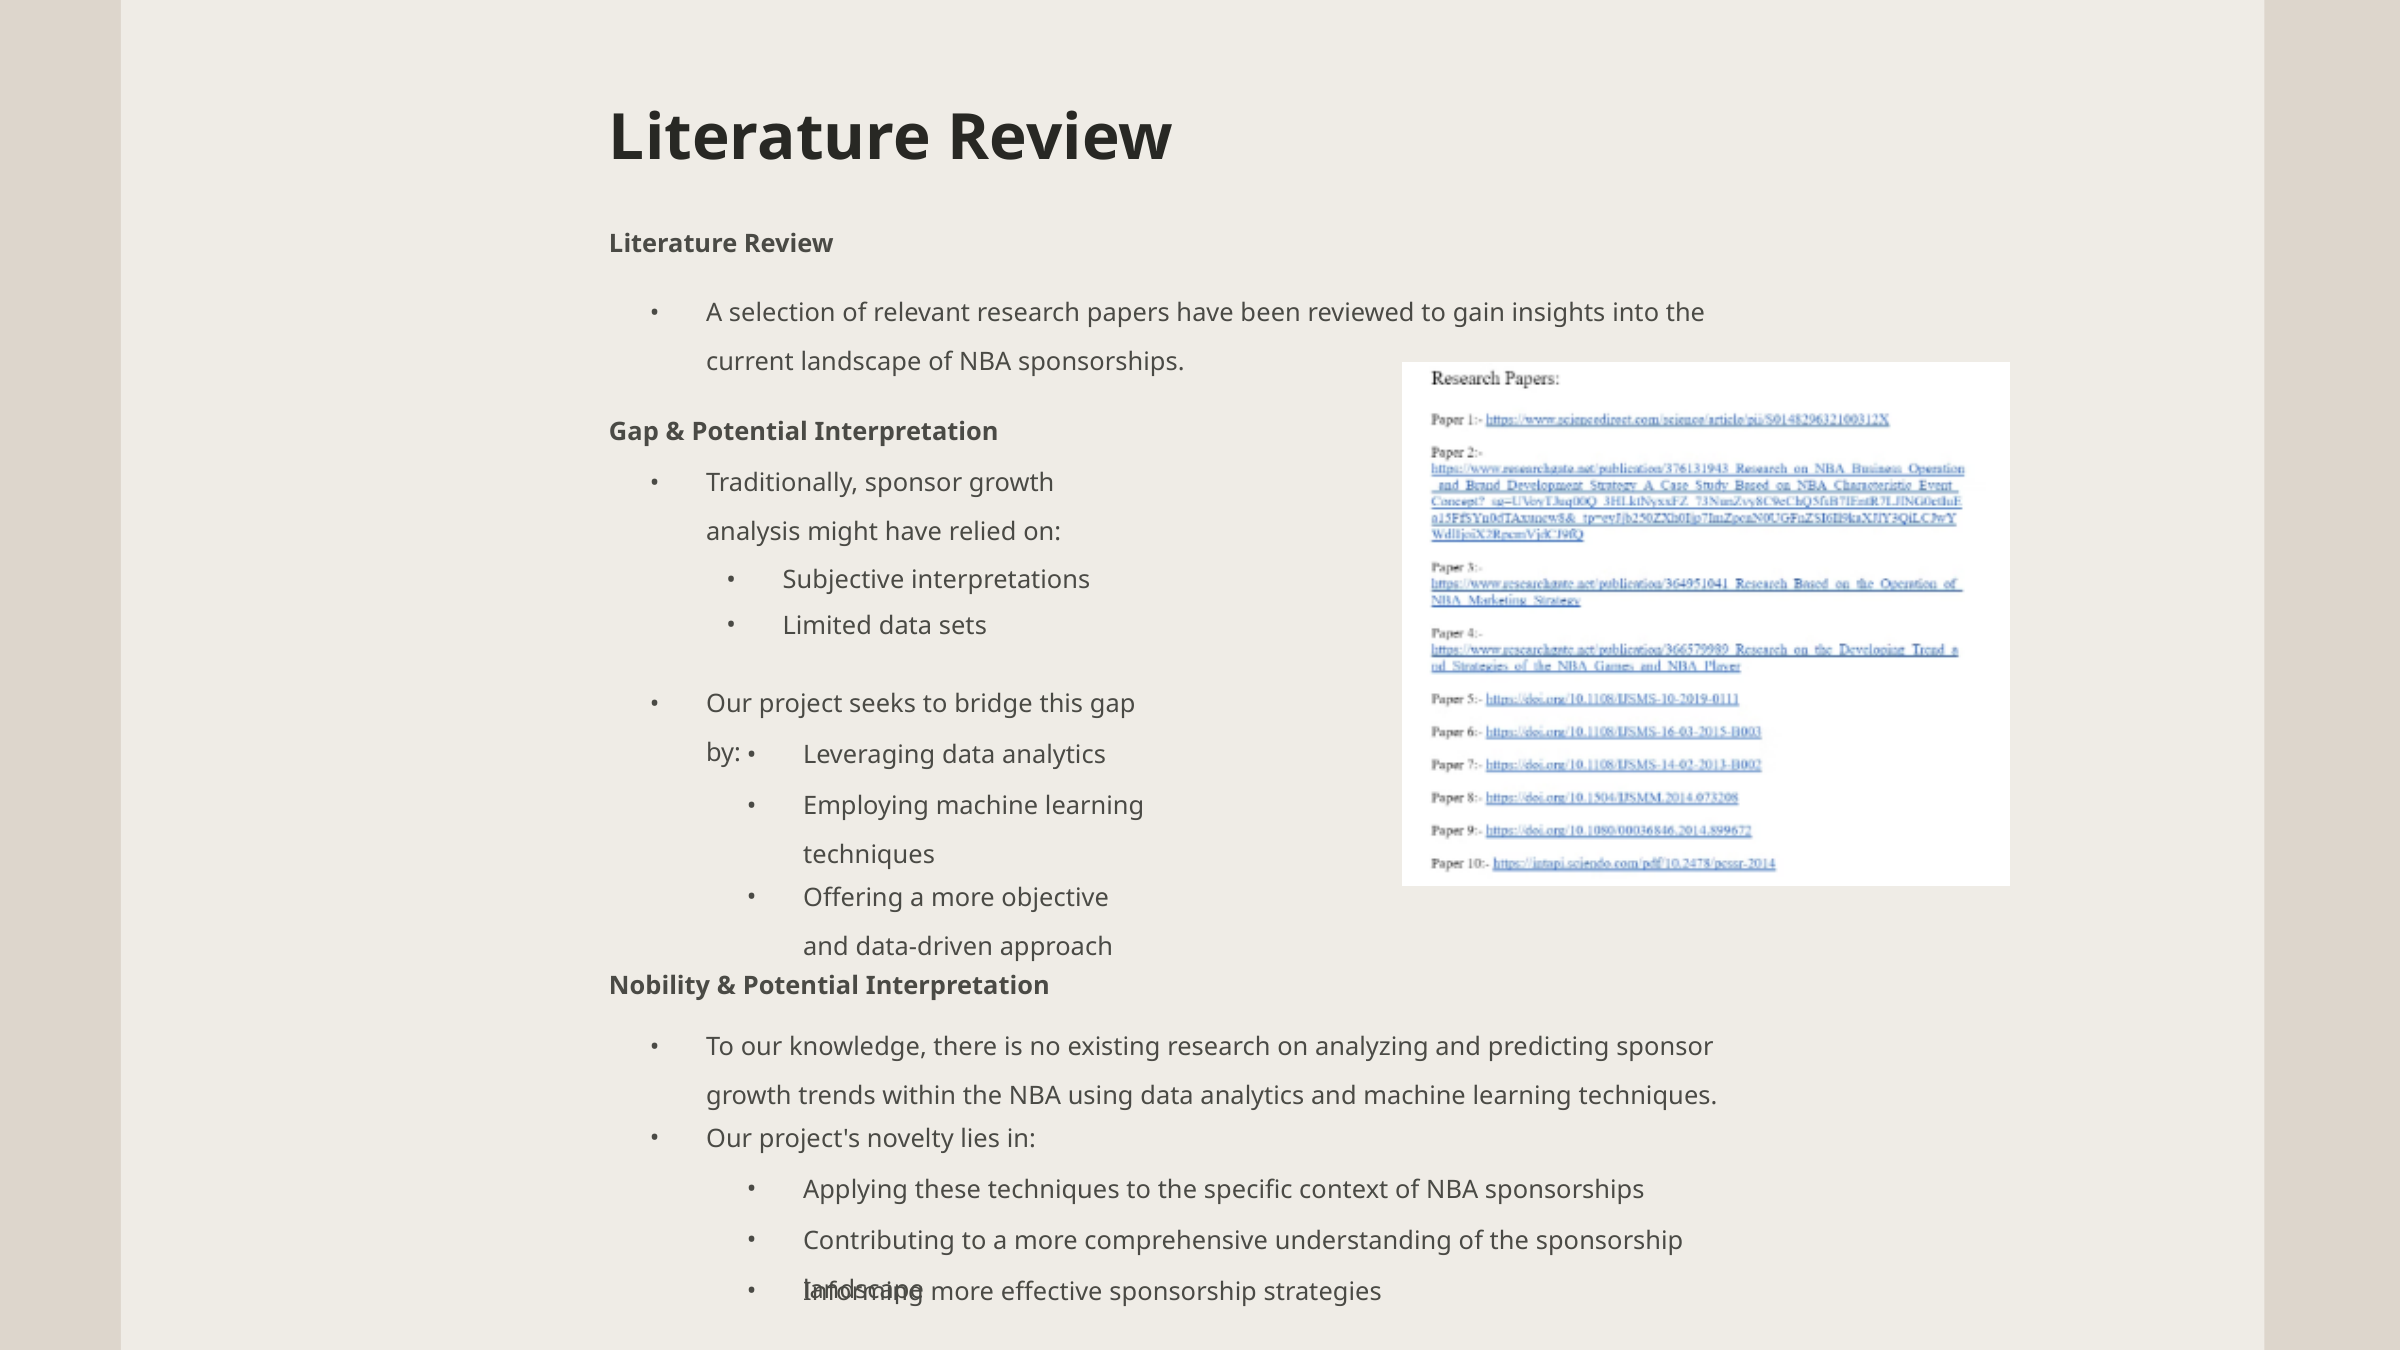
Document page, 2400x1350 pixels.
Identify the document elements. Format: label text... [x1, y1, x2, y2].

text_box Nobility & Potential Interpretation [594, 943, 1806, 984]
text_box Our project's novelty lies in: [634, 1095, 1806, 1137]
text_box Applying these techniques to the specific context of NBA sponsorships [675, 1146, 1806, 1188]
text_box Traditionally, sponsor growth analysis might have relied on: [634, 440, 1169, 522]
text_box Limited data sets [655, 583, 1149, 624]
text_box Offering a more objective and data-driven approach [675, 854, 1169, 908]
text_box [2265, 0, 2400, 1350]
text_box Subjective interpretations [655, 537, 1149, 578]
text_box A selection of relevant research papers have been reviewed to gain insights into the current landscape of NBA sponsorships. [634, 270, 1806, 352]
text_box Literature Review [593, 200, 1806, 242]
text_box To our knowledge, there is no existing research on analyzing and predicting sponsor growth trends within the NBA using data analytics and machine learning techniques. [634, 1004, 1806, 1086]
text_box Literature Review [594, 70, 1232, 150]
text_box Our project seeks to bridge this gap by: [634, 661, 1169, 702]
text_box Informing more effective sponsorship strategies [675, 1248, 1806, 1290]
text_box Contributing to a more comprehensive understanding of the sponsorship landscape [675, 1197, 1806, 1239]
text_box Employing machine learning techniques [675, 763, 1169, 804]
text_box Leveraging data analytics [675, 712, 1169, 753]
text_box [0, 0, 120, 1350]
picture [1401, 362, 2010, 886]
text_box Gap & Potential Interpretation [593, 389, 1169, 431]
text_box [120, 0, 2265, 1350]
